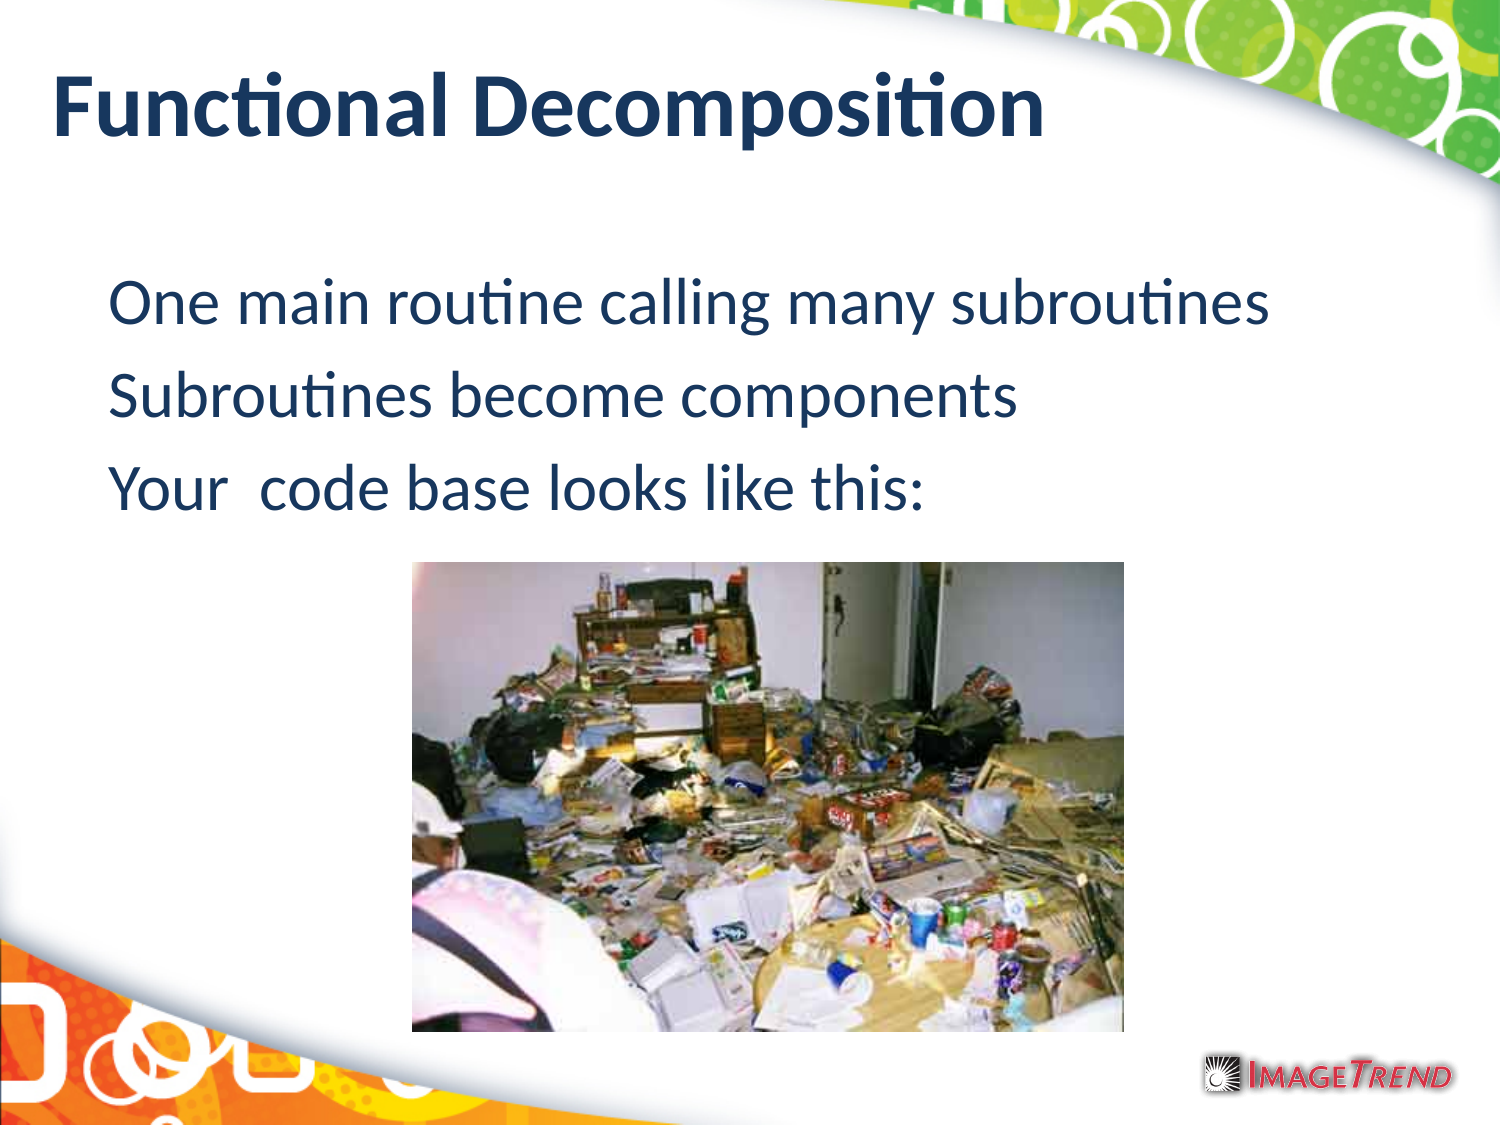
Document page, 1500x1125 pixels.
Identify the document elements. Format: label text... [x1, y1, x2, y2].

picture [0, 0, 1500, 1125]
list One main routine calling many subroutines Subroutines become components Your code base looks like this: [37, 249, 1463, 1025]
title Functional Decomposition [37, 0, 1463, 200]
